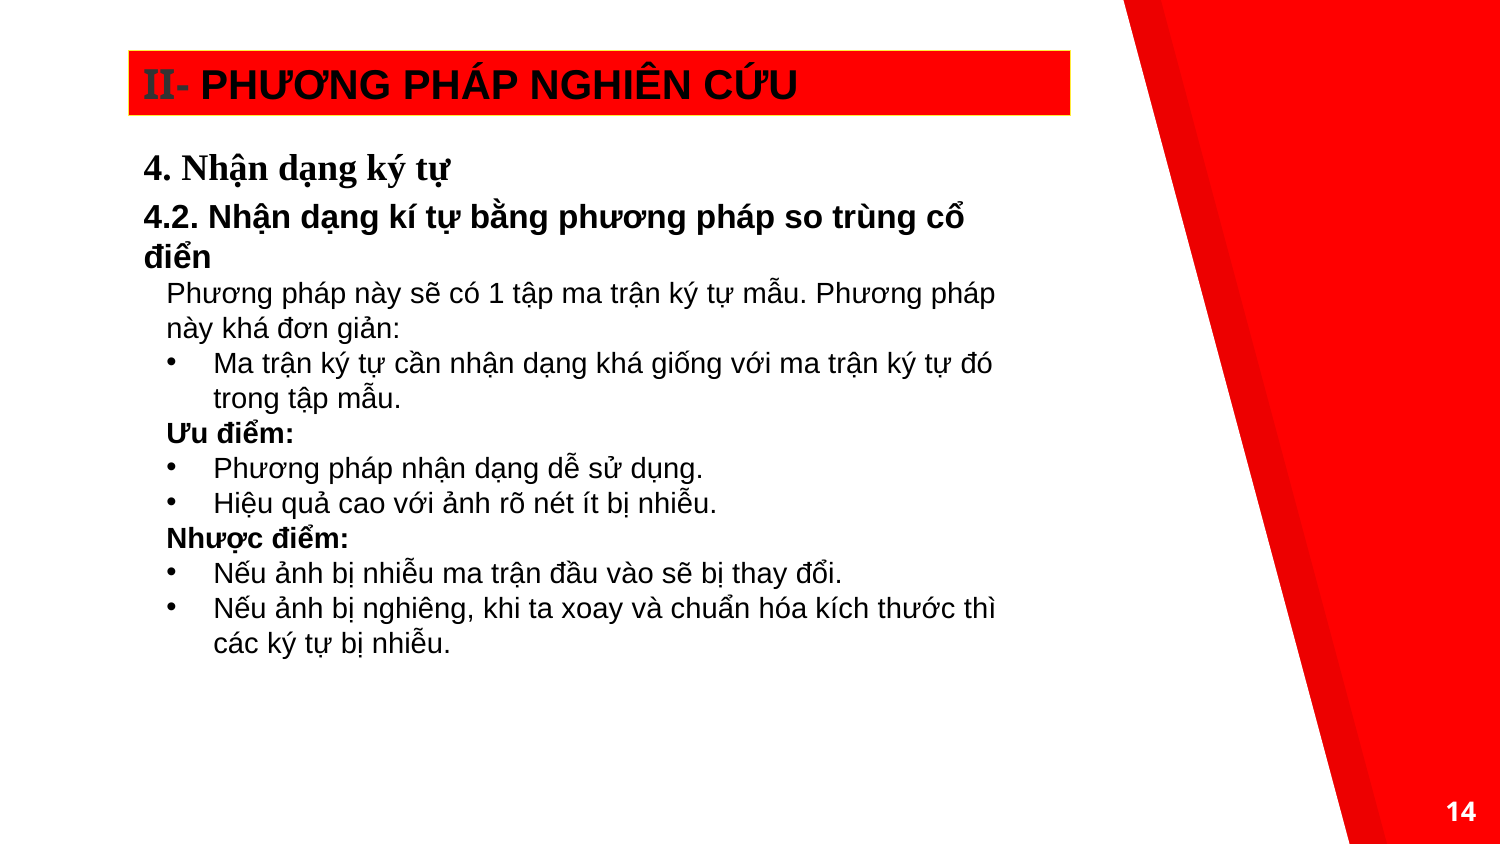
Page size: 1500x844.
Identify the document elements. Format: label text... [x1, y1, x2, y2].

slide_number 14 [1401, 779, 1492, 844]
text_box 4.2. Nhận dạng kí tự bằng phương pháp so trùng cổ điển [128, 187, 1048, 283]
text_box 4. Nhận dạng ký tự [128, 135, 810, 187]
text_box Phương pháp này sẽ có 1 tập ma trận ký tự mẫu. Phương pháp này khá đơn giản: Ma trận ký tự cần nhận dạng khá giống với ma trận ký tự đó trong tập mẫu. Ưu điểm: Phương pháp nhận dạng dễ sử dụng. Hiệu quả cao với ảnh rõ nét ít bị nhiễu. Nhược điểm: Nếu ảnh bị nhiễu ma trận đầu vào sẽ bị thay đổi. Nếu ảnh bị nghiêng, khi ta xoay và chuẩn hóa kích thước thì các ký tự bị nhiễu. [151, 266, 1040, 667]
text_box II- PHƯƠNG PHÁP NGHIÊN CỨU [128, 50, 1071, 116]
